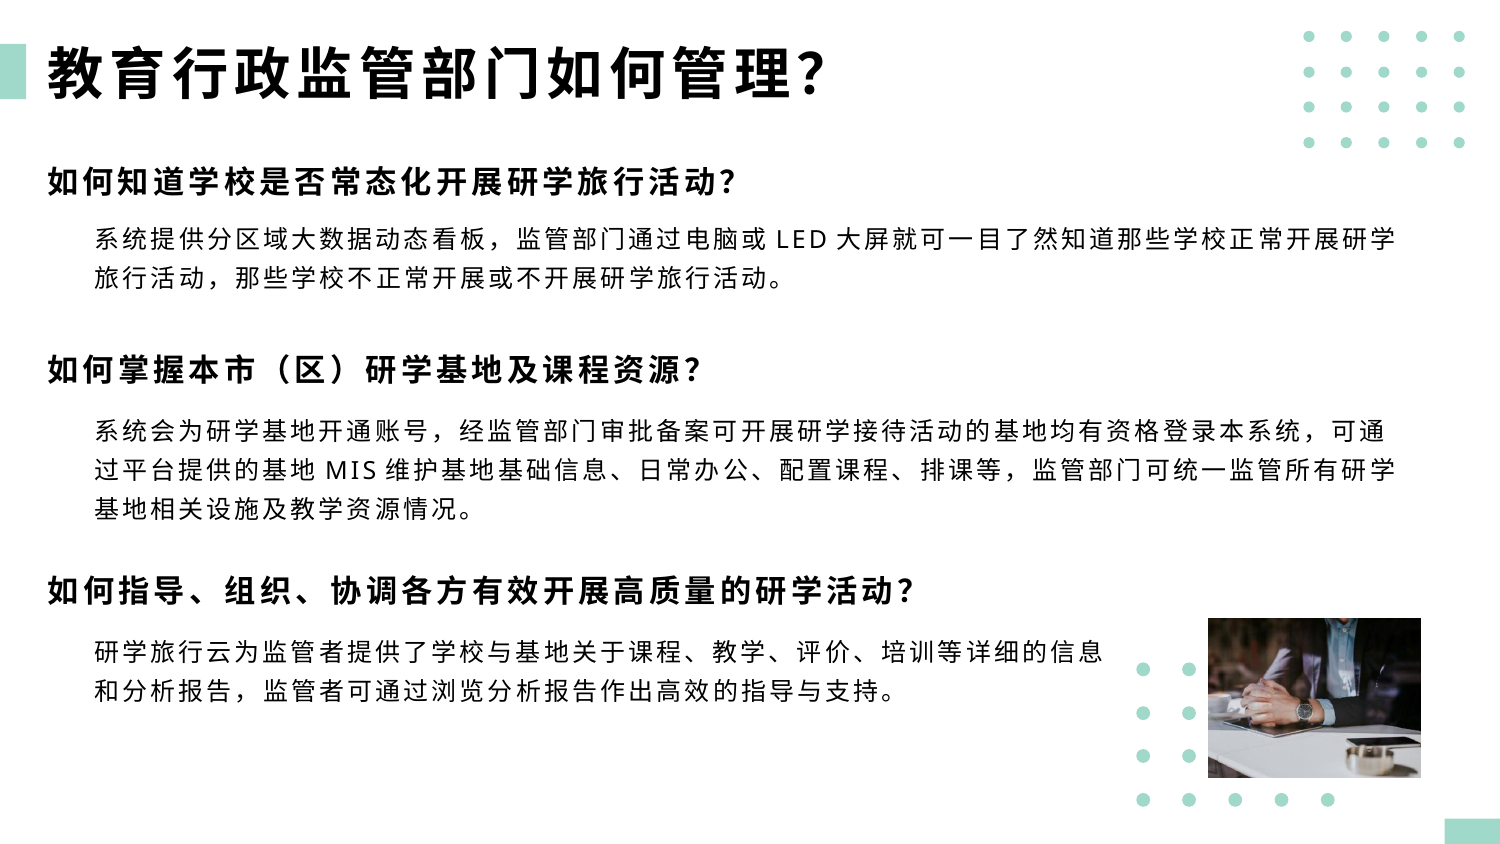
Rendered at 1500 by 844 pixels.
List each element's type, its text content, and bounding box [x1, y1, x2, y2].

text_box [1135, 747, 1152, 765]
text_box [1339, 65, 1353, 79]
text_box [1135, 791, 1152, 808]
text_box [1452, 29, 1466, 44]
text_box [1452, 65, 1466, 79]
text_box [1377, 100, 1391, 114]
text_box [1377, 29, 1391, 44]
text_box [1452, 136, 1466, 150]
text_box [1414, 100, 1429, 114]
text_box [1452, 100, 1466, 114]
text_box 教育行政监管部门如何管理？ [34, 33, 1335, 111]
text_box [1339, 136, 1353, 150]
text_box [1135, 661, 1152, 678]
text_box 如何指导、组织、协调各方有效开展高质量的研学活动？ [35, 566, 1043, 613]
text_box 系统提供分区域大数据动态看板，监管部门通过电脑或LED大屏就可一目了然知道那些学校正常开展研学旅行活动，那些学校不正常开展或不开展研学旅行活动。 [82, 214, 1418, 307]
picture [1208, 618, 1421, 778]
text_box 系统会为研学基地开通账号，经监管部门审批备案可开展研学接待活动的基地均有资格登录本系统，可通过平台提供的基地MIS维护基地基础信息、日常办公、配置课程、排课等，监管部门可统一监管所有研学基地相关设施及教学资源情况。 [81, 406, 1417, 529]
text_box [1377, 65, 1391, 79]
text_box 如何知道学校是否常态化开展研学旅行活动？ [34, 157, 1042, 205]
text_box [1414, 29, 1429, 44]
text_box [1444, 818, 1500, 844]
text_box [1302, 136, 1316, 150]
text_box [1135, 705, 1152, 722]
text_box [1227, 791, 1244, 808]
text_box [1181, 791, 1198, 808]
text_box [1377, 136, 1391, 150]
text_box [1181, 705, 1198, 722]
text_box 如何掌握本市（区）研学基地及课程资源？ [34, 345, 1370, 393]
text_box [1414, 65, 1429, 79]
text_box [1181, 747, 1198, 765]
text_box [1319, 791, 1336, 808]
text_box [0, 43, 27, 100]
text_box [1414, 136, 1429, 150]
text_box 研学旅行云为监管者提供了学校与基地关于课程、教学、评价、培训等详细的信息和分析报告，监管者可通过浏览分析报告作出高效的指导与支持。 [81, 627, 1131, 712]
text_box [1181, 661, 1198, 678]
text_box [1339, 100, 1353, 114]
text_box [1273, 791, 1290, 808]
text_box [1339, 29, 1353, 44]
text_box [1303, 29, 1315, 33]
